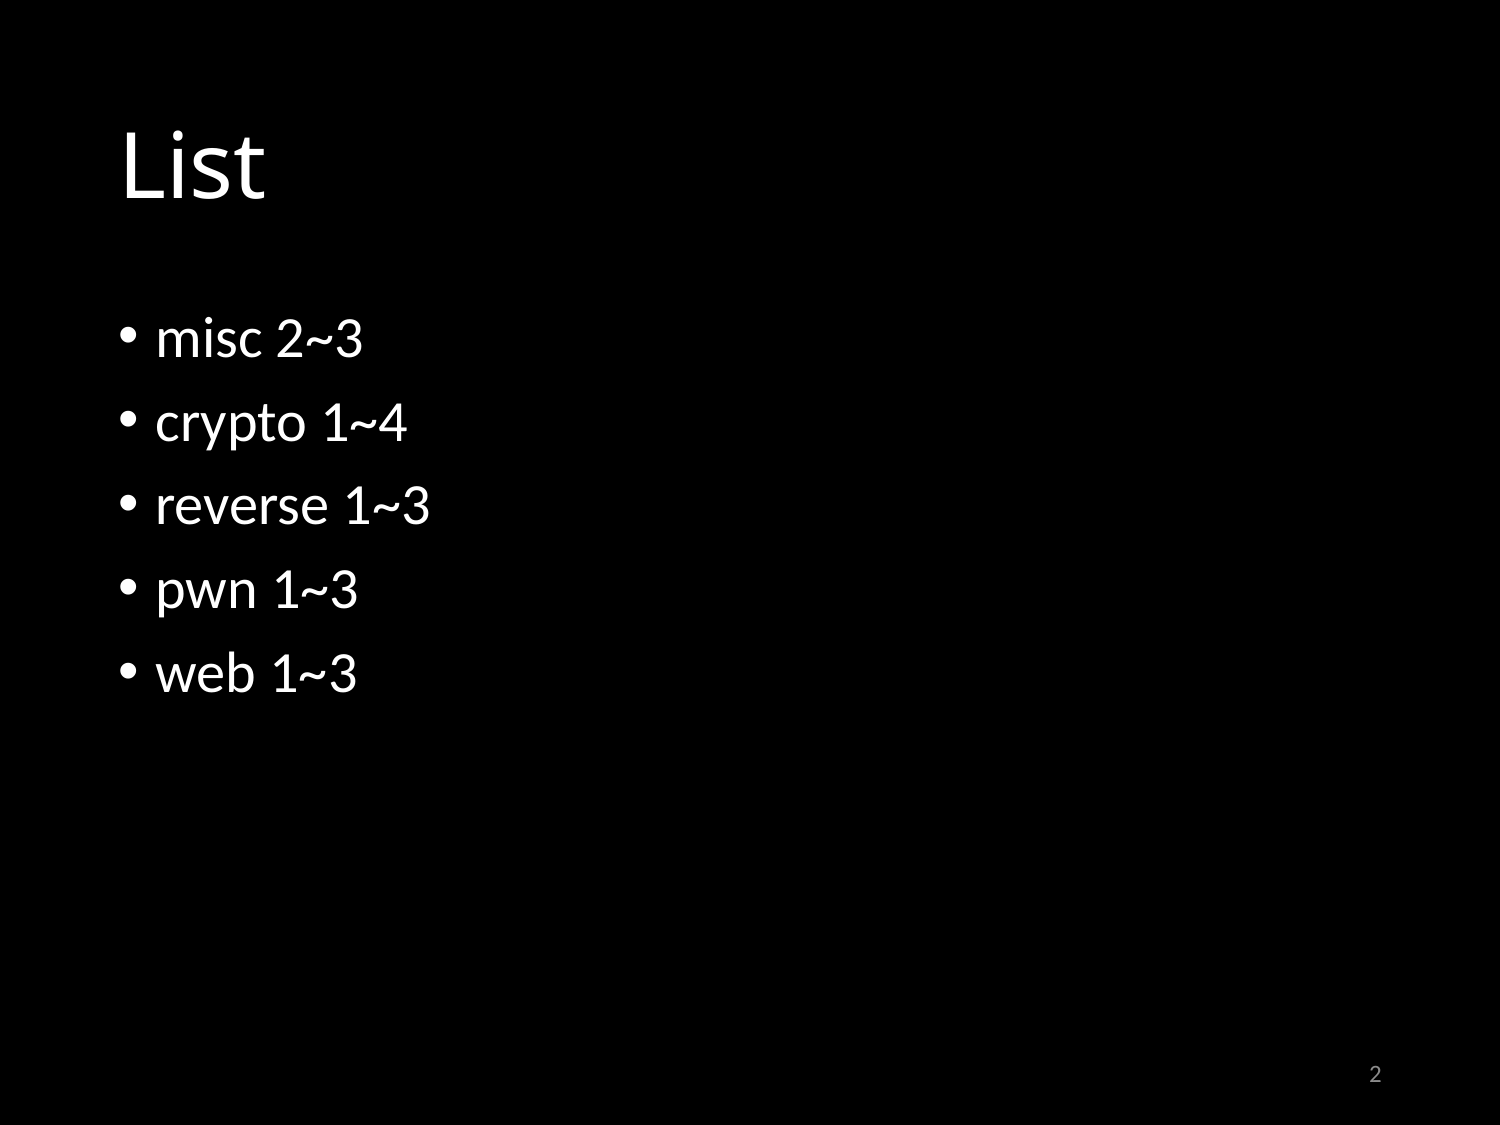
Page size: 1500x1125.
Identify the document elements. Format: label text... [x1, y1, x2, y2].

slide_number 2 [1059, 1042, 1397, 1103]
title List [103, 59, 1397, 278]
list misc 2~3 crypto 1~4 reverse 1~3 pwn 1~3 web 1~3 [103, 299, 1397, 1014]
